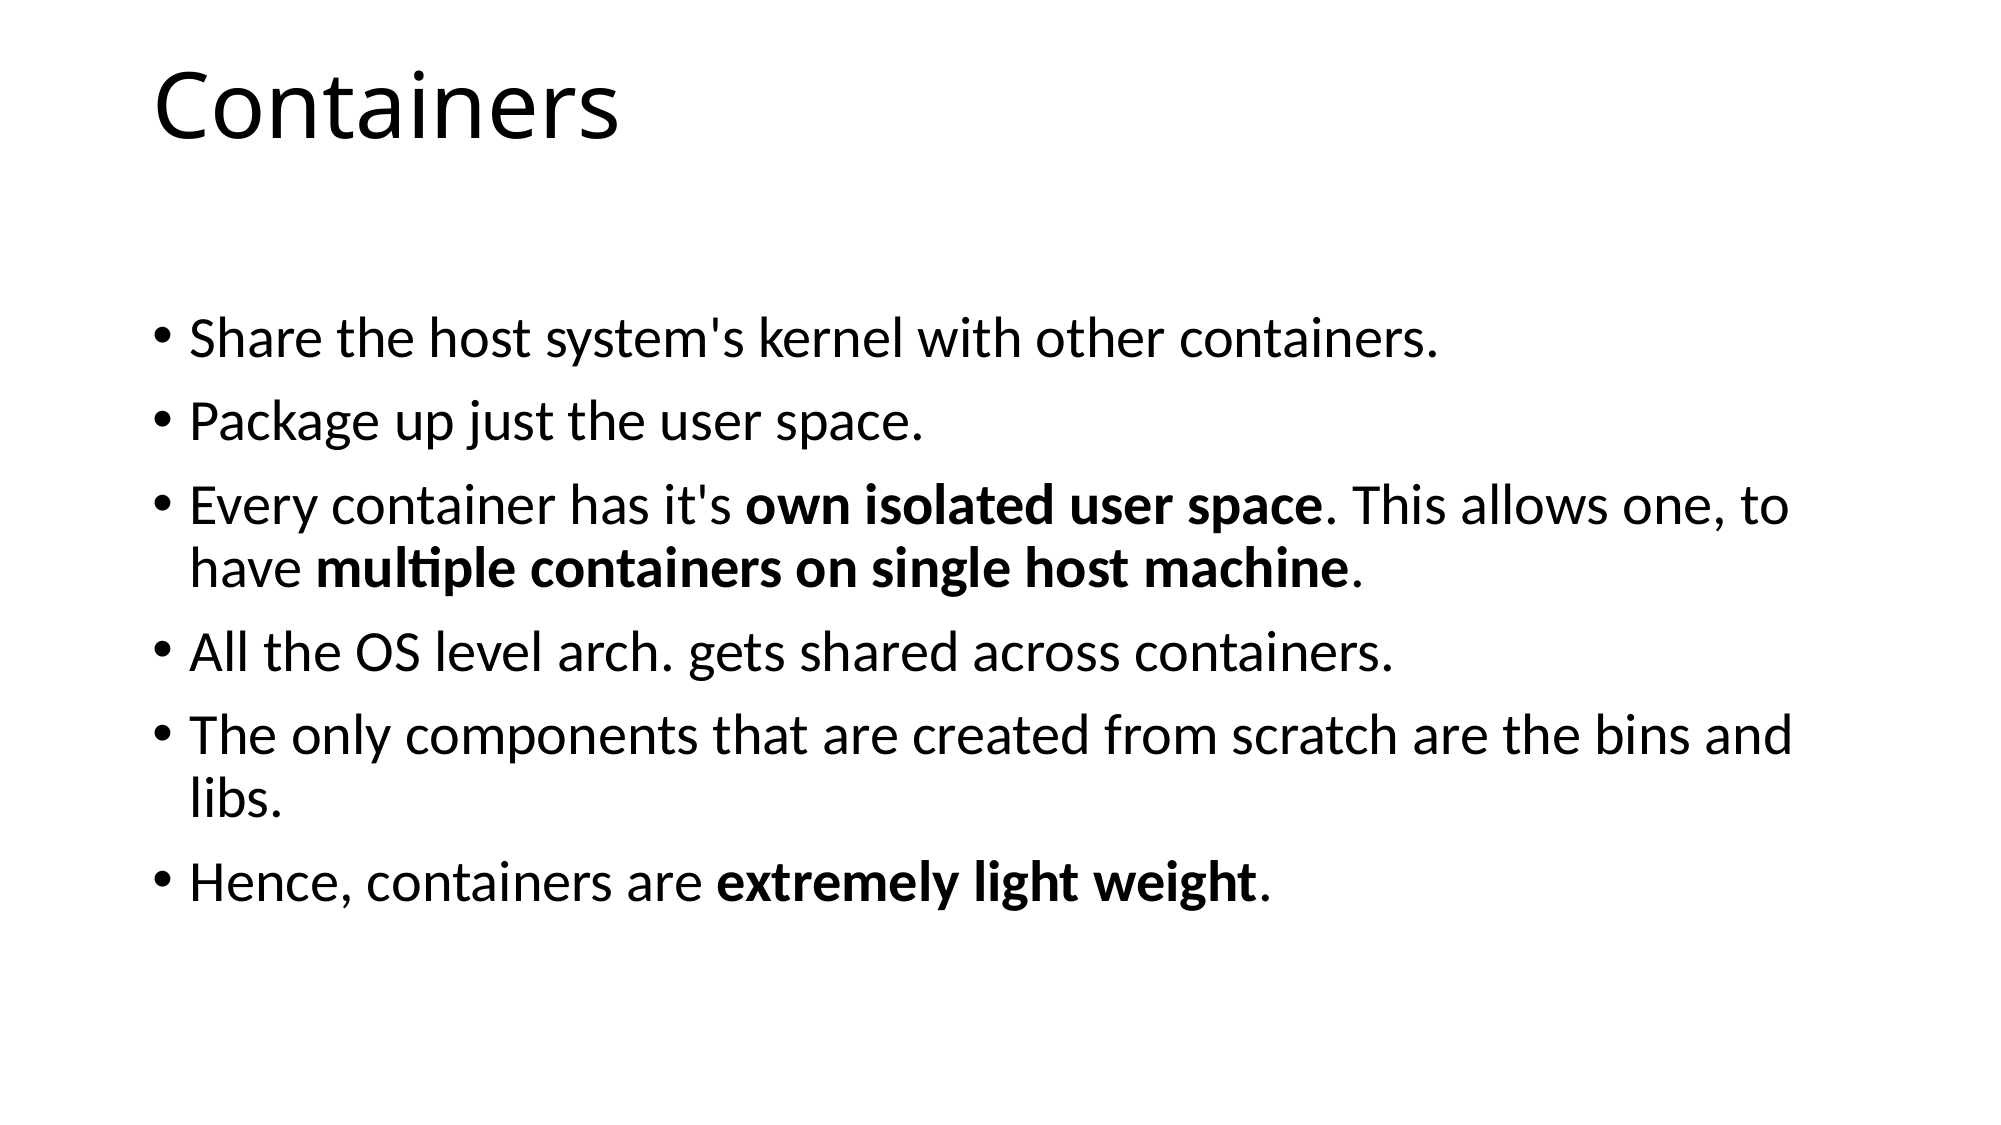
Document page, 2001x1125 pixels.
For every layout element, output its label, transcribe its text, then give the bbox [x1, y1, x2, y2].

list Share the host system's kernel with other containers. Package up just the user space. Every container has it's own isolated user space. This allows one, to have multiple containers on single host machine. All the OS level arch. gets shared across containers. The only components that are created from scratch are the bins and libs. Hence, containers are extremely light weight. [137, 299, 1863, 1014]
title Containers [137, 0, 1863, 218]
